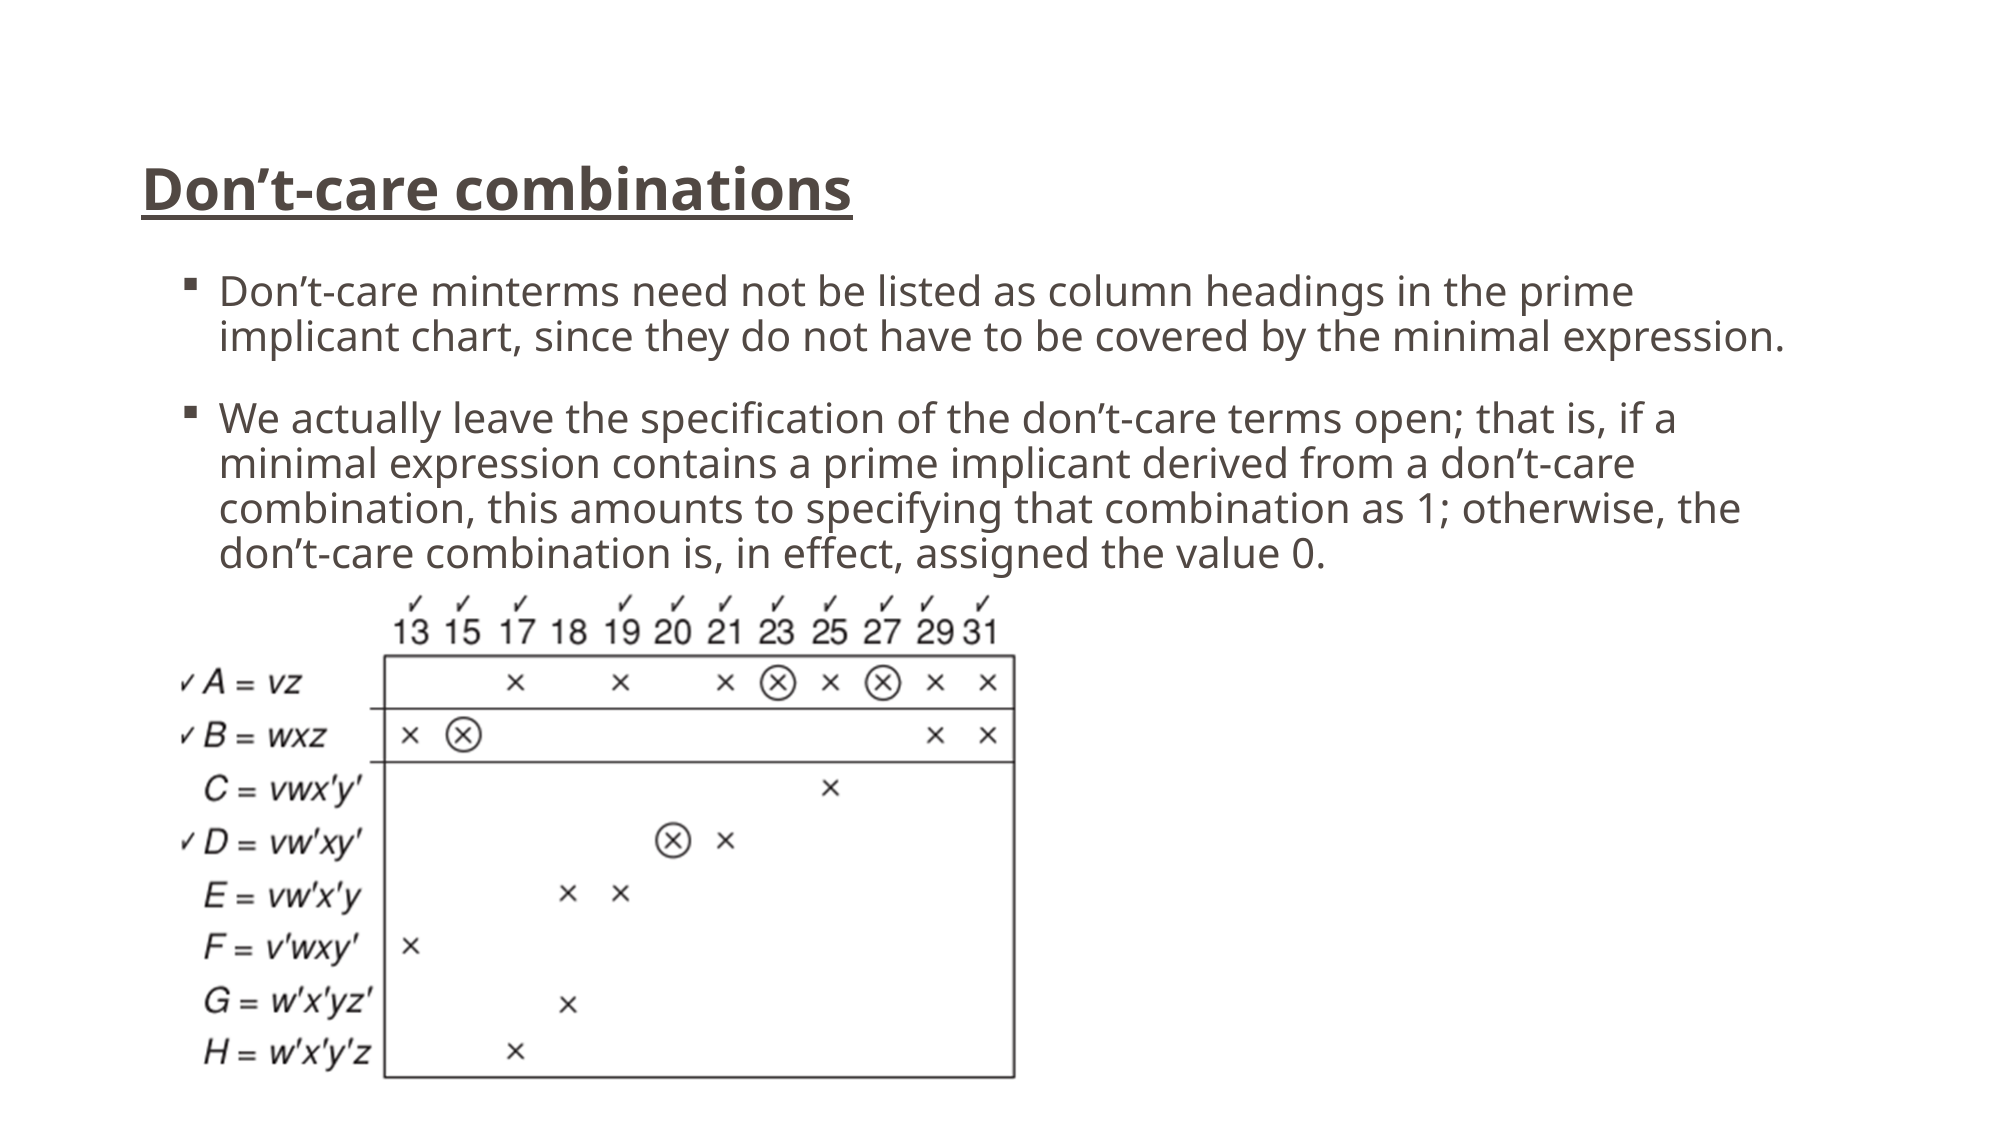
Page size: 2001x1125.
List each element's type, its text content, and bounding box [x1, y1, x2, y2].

list Don’t-care minterms need not be listed as column headings in the prime implicant chart, since they do not have to be covered by the minimal expression. We actually leave the specification of the don’t-care terms open; that is, if a minimal expression contains a prime implicant derived from a don’t-care combination, this amounts to specifying that combination as 1; otherwise, the don’t-care combination is, in effect, assigned the value 0. [181, 262, 1819, 1013]
title Don’t-care combinations [141, 51, 1779, 231]
picture [141, 585, 1129, 1112]
